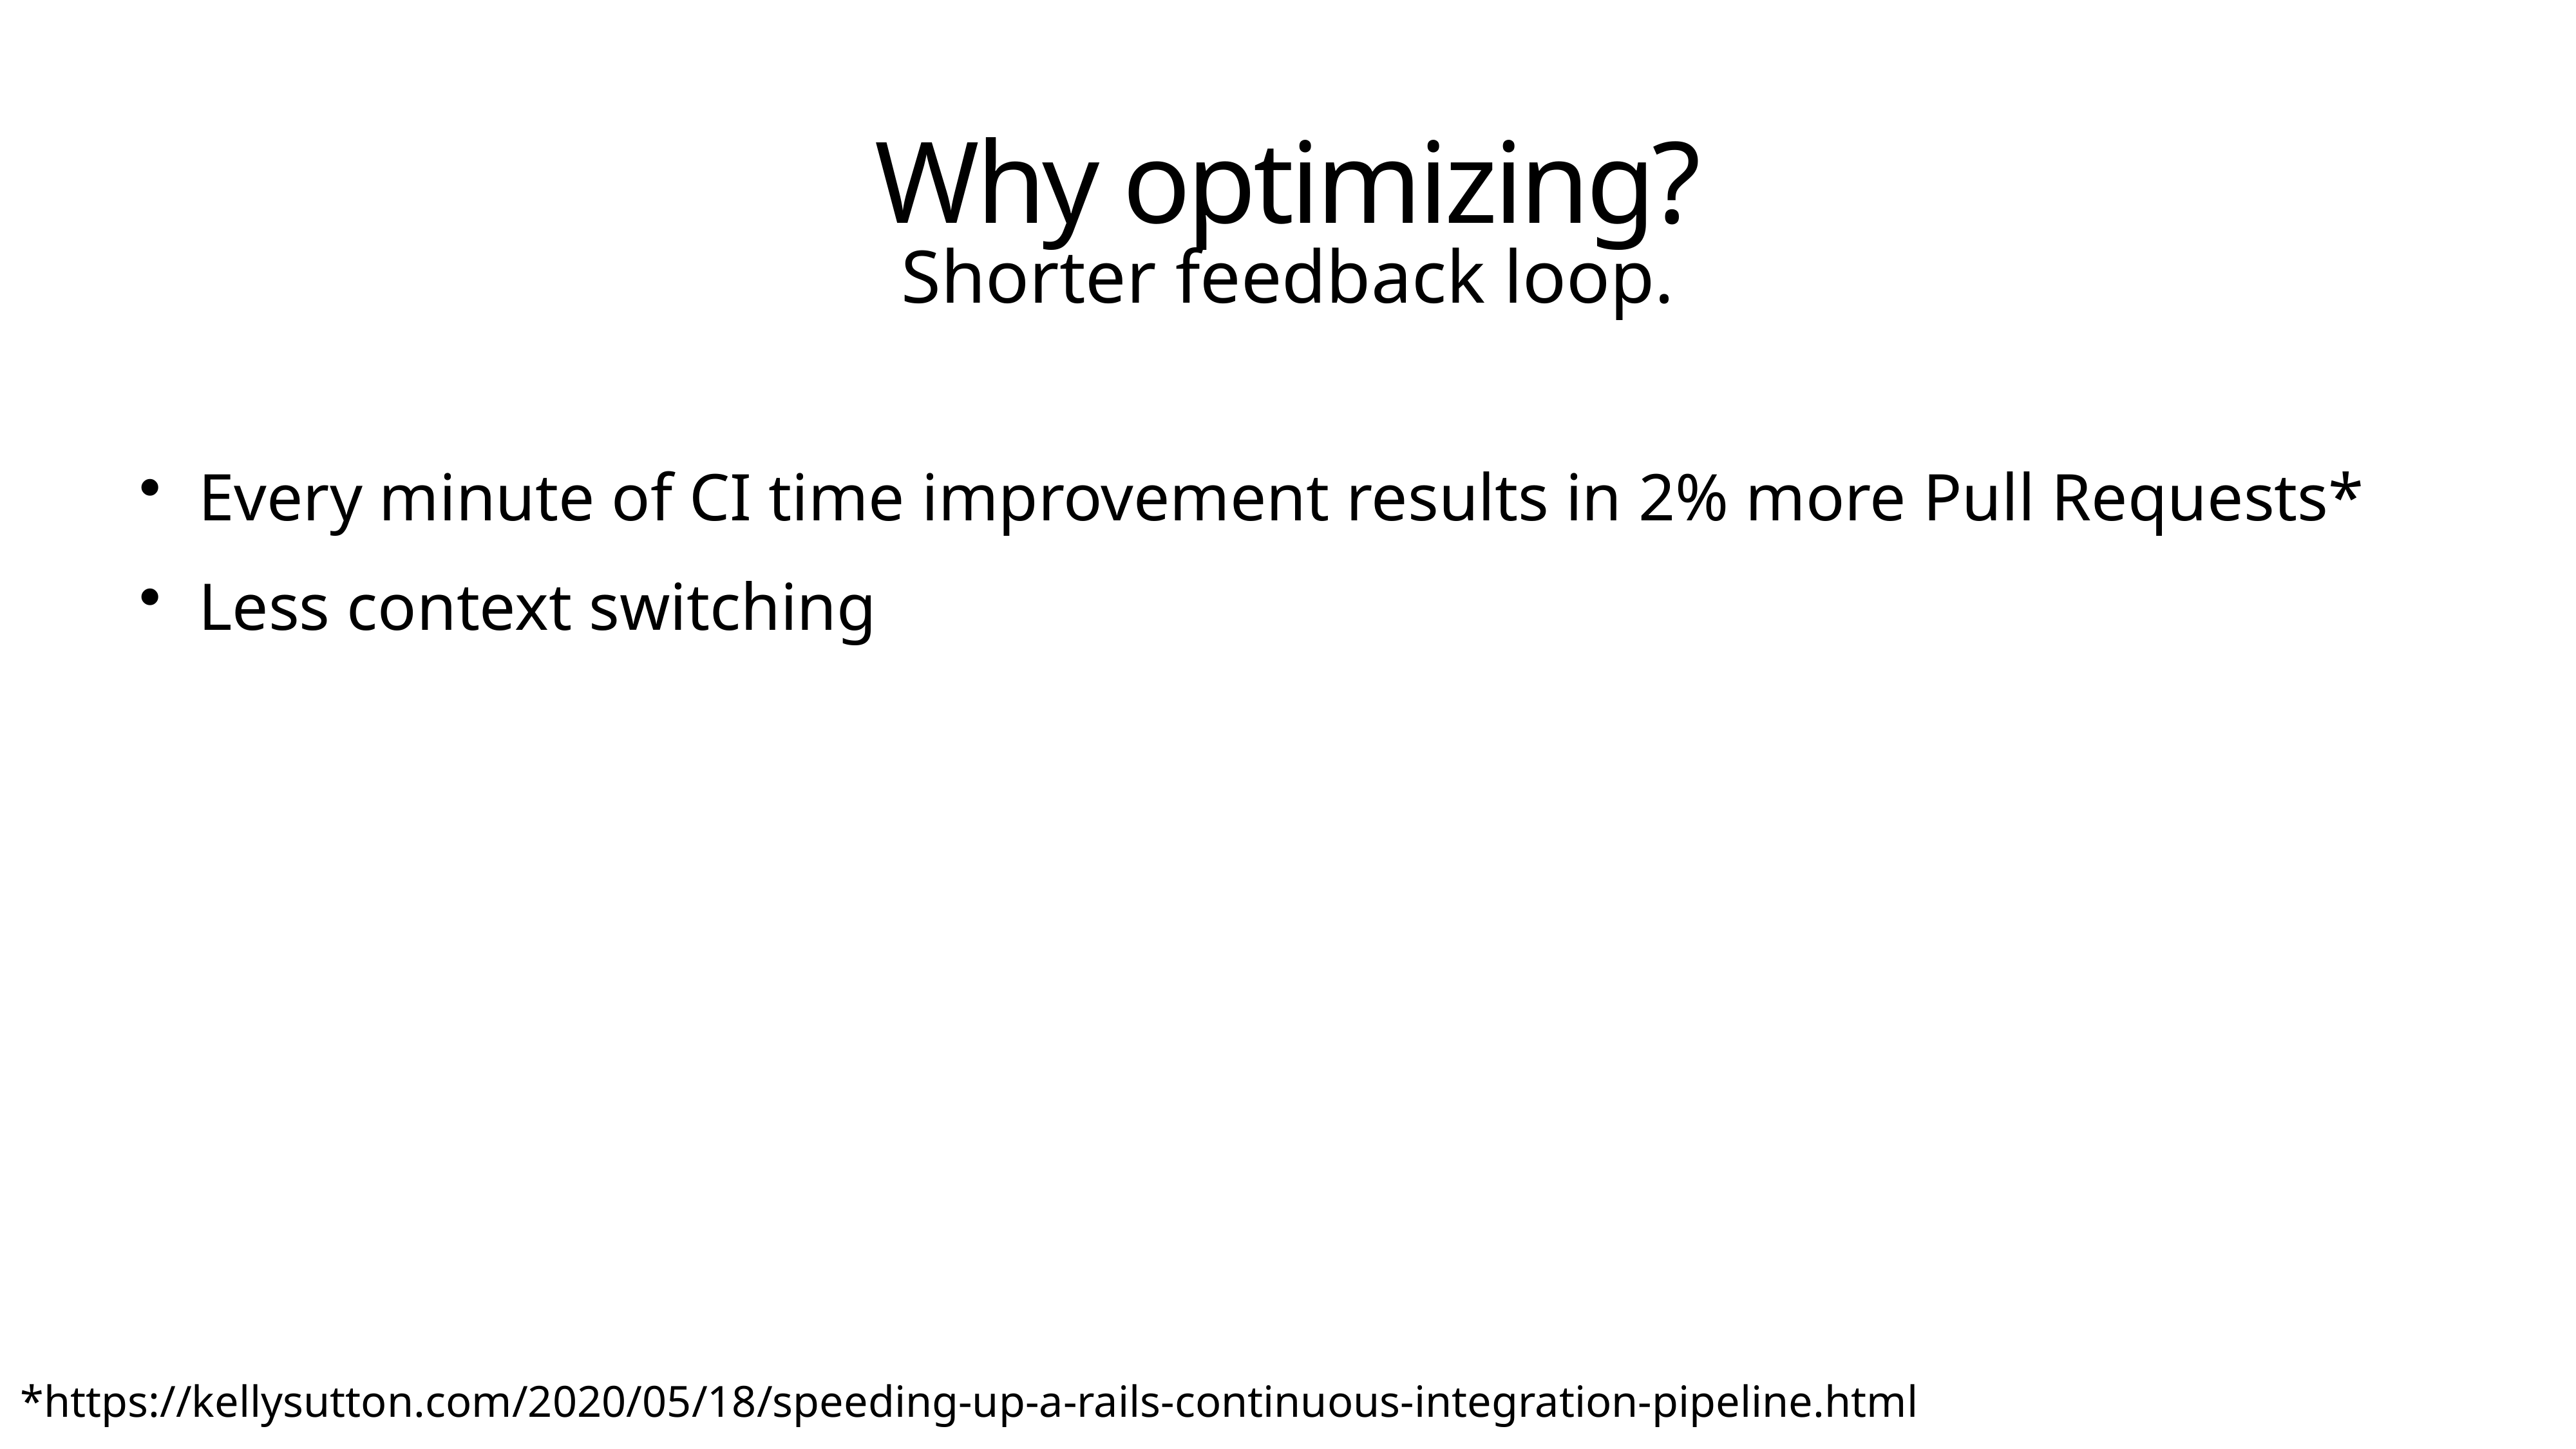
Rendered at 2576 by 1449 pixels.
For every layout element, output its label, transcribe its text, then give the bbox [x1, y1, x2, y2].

list Shorter feedback loop. [133, 225, 2443, 334]
list Every minute of CI time improvement results in 2% more Pull Requests* Less context switching [133, 450, 2443, 1342]
title Why optimizing? [133, 85, 2443, 225]
text_box *https://kellysutton.com/2020/05/18/speeding-up-a-rails-continuous-integration-pipeline.html [15, 1368, 1926, 1431]
